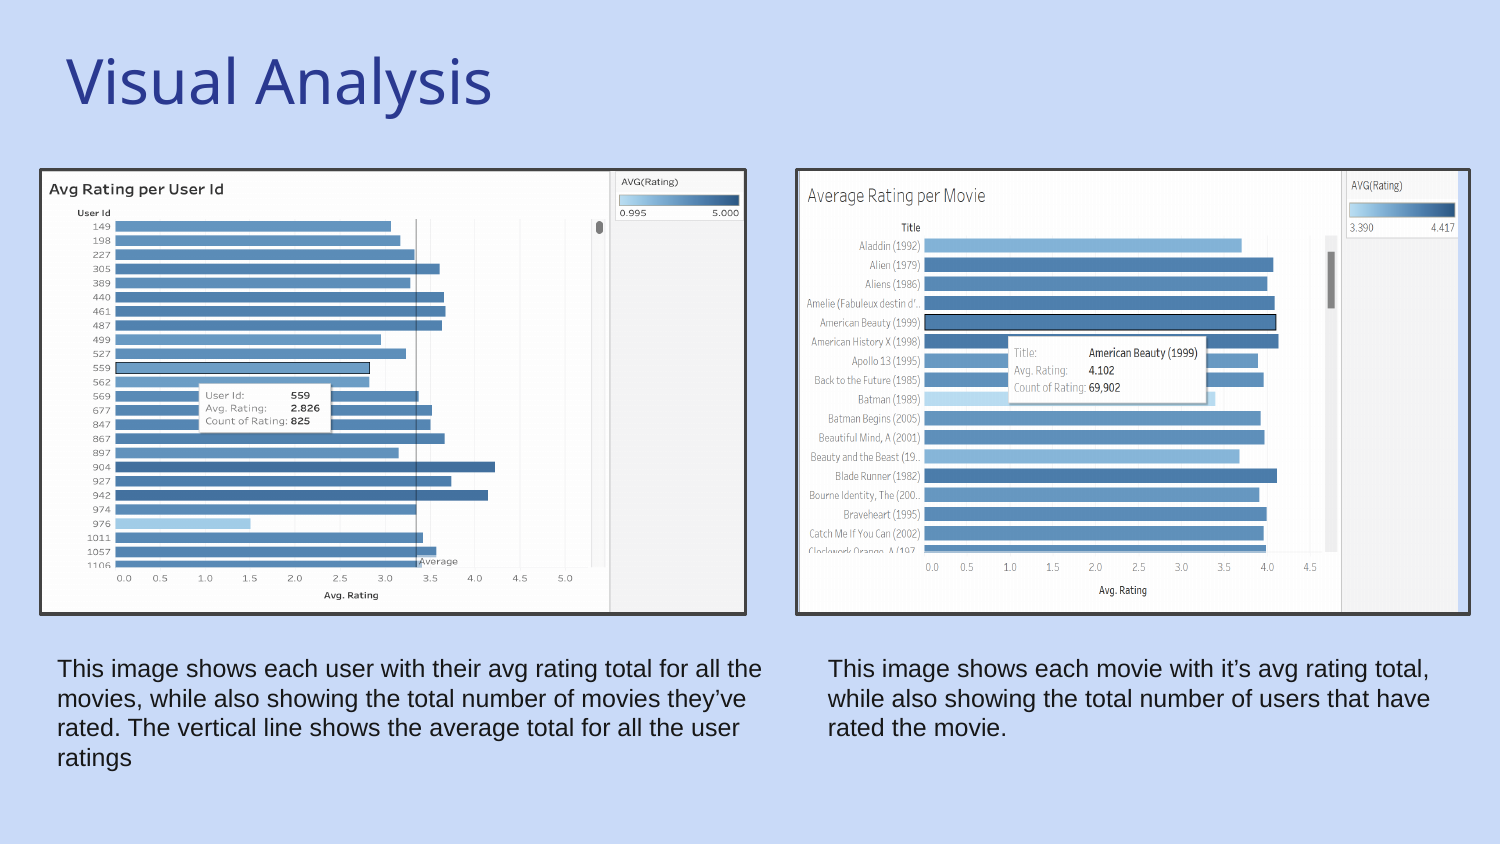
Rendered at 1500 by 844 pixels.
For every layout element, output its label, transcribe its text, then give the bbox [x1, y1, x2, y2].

title Visual Analysis [51, 26, 1449, 127]
picture [41, 170, 745, 613]
text_box This image shows each movie with it’s avg rating total, while also showing the total number of users that have rated the movie. [812, 637, 1483, 806]
text_box This image shows each user with their avg rating total for all the movies, while also showing the total number of movies they’ve rated. The vertical line shows the average total for all the user ratings [42, 637, 789, 806]
picture [797, 170, 1468, 613]
